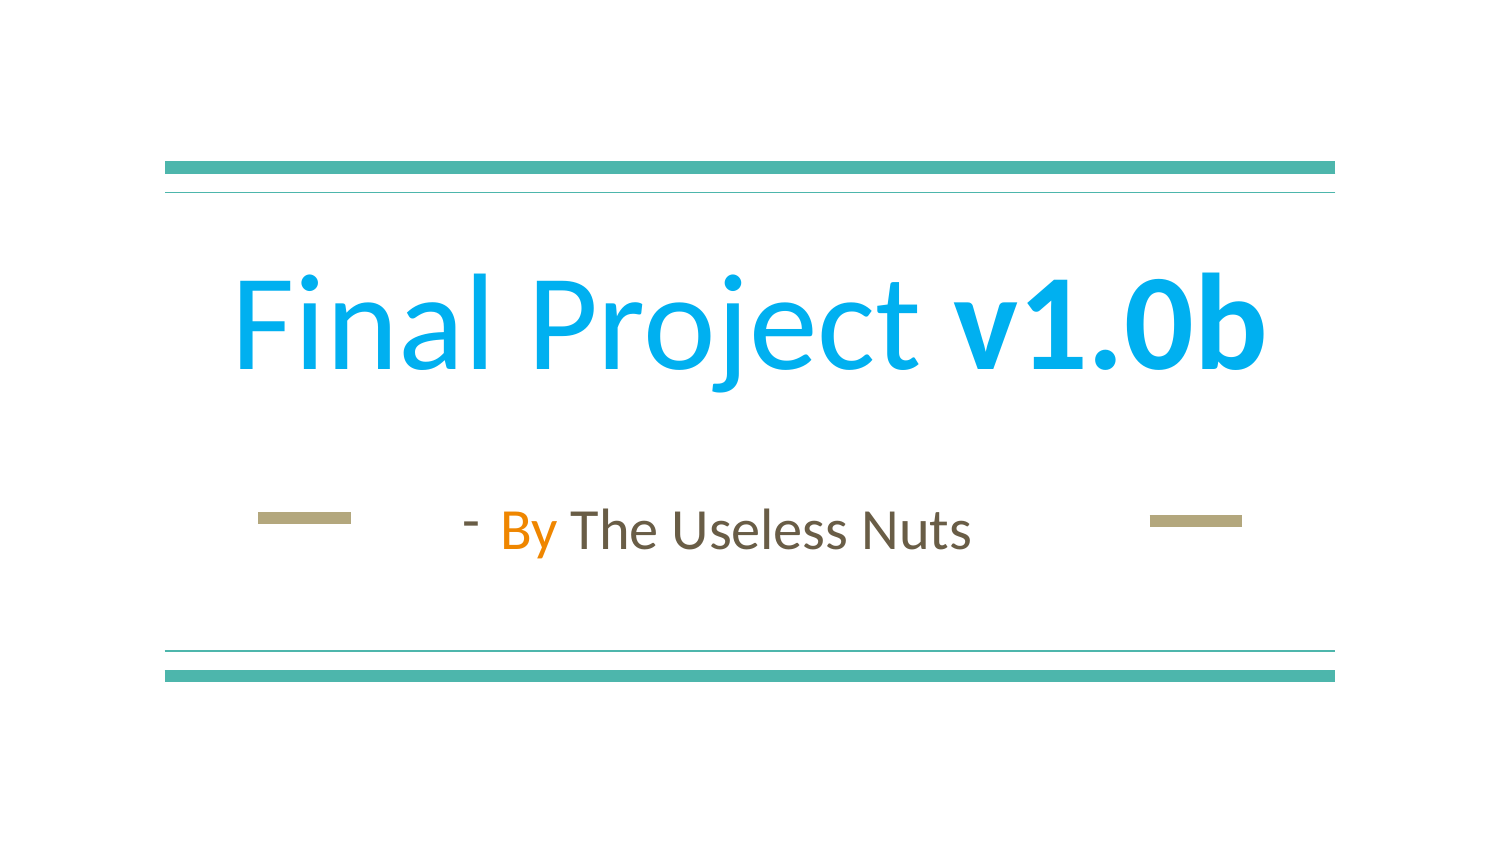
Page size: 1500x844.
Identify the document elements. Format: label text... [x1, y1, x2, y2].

title Final Project v1.0b [51, 75, 1449, 412]
subtitle By The Useless Nuts [0, 475, 1398, 606]
